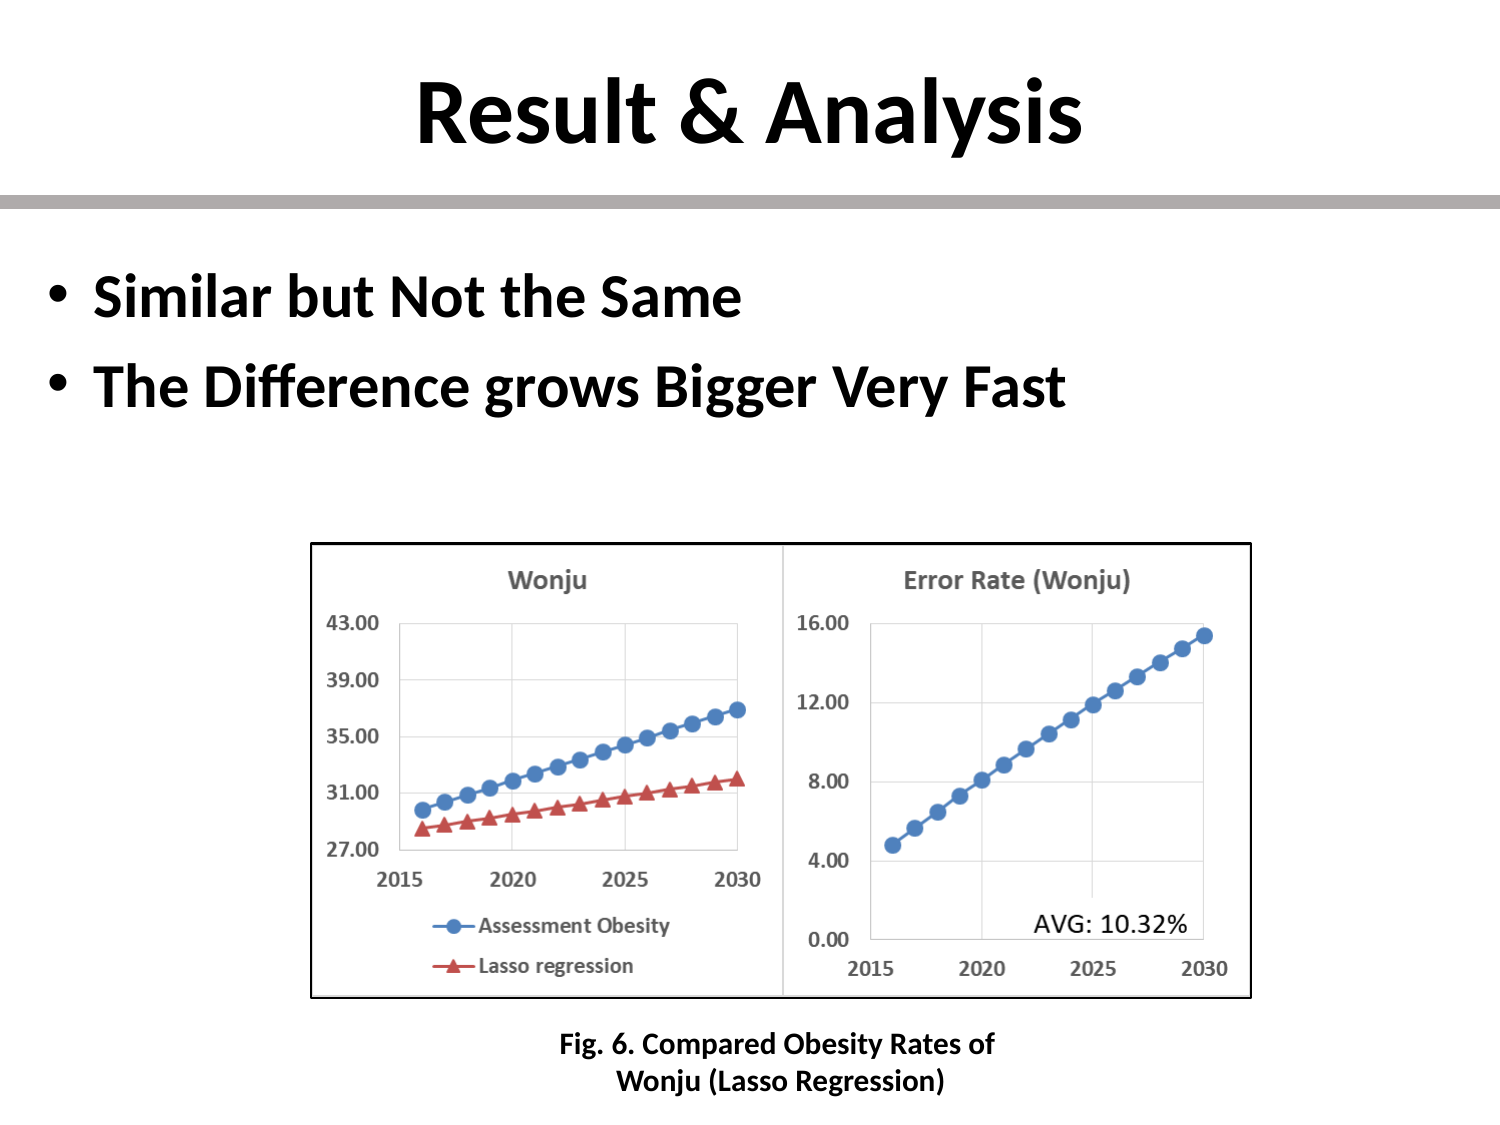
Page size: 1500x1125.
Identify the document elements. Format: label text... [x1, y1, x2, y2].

text_box Fig. 6. Compared Obesity Rates of Wonju (Lasso Regression) [444, 1015, 1117, 1106]
text_box Similar but Not the Same The Difference grows Bigger Very Fast [32, 232, 1468, 428]
picture [311, 544, 1251, 997]
text_box Result & Analysis [0, 42, 1500, 171]
text_box [0, 195, 1500, 209]
